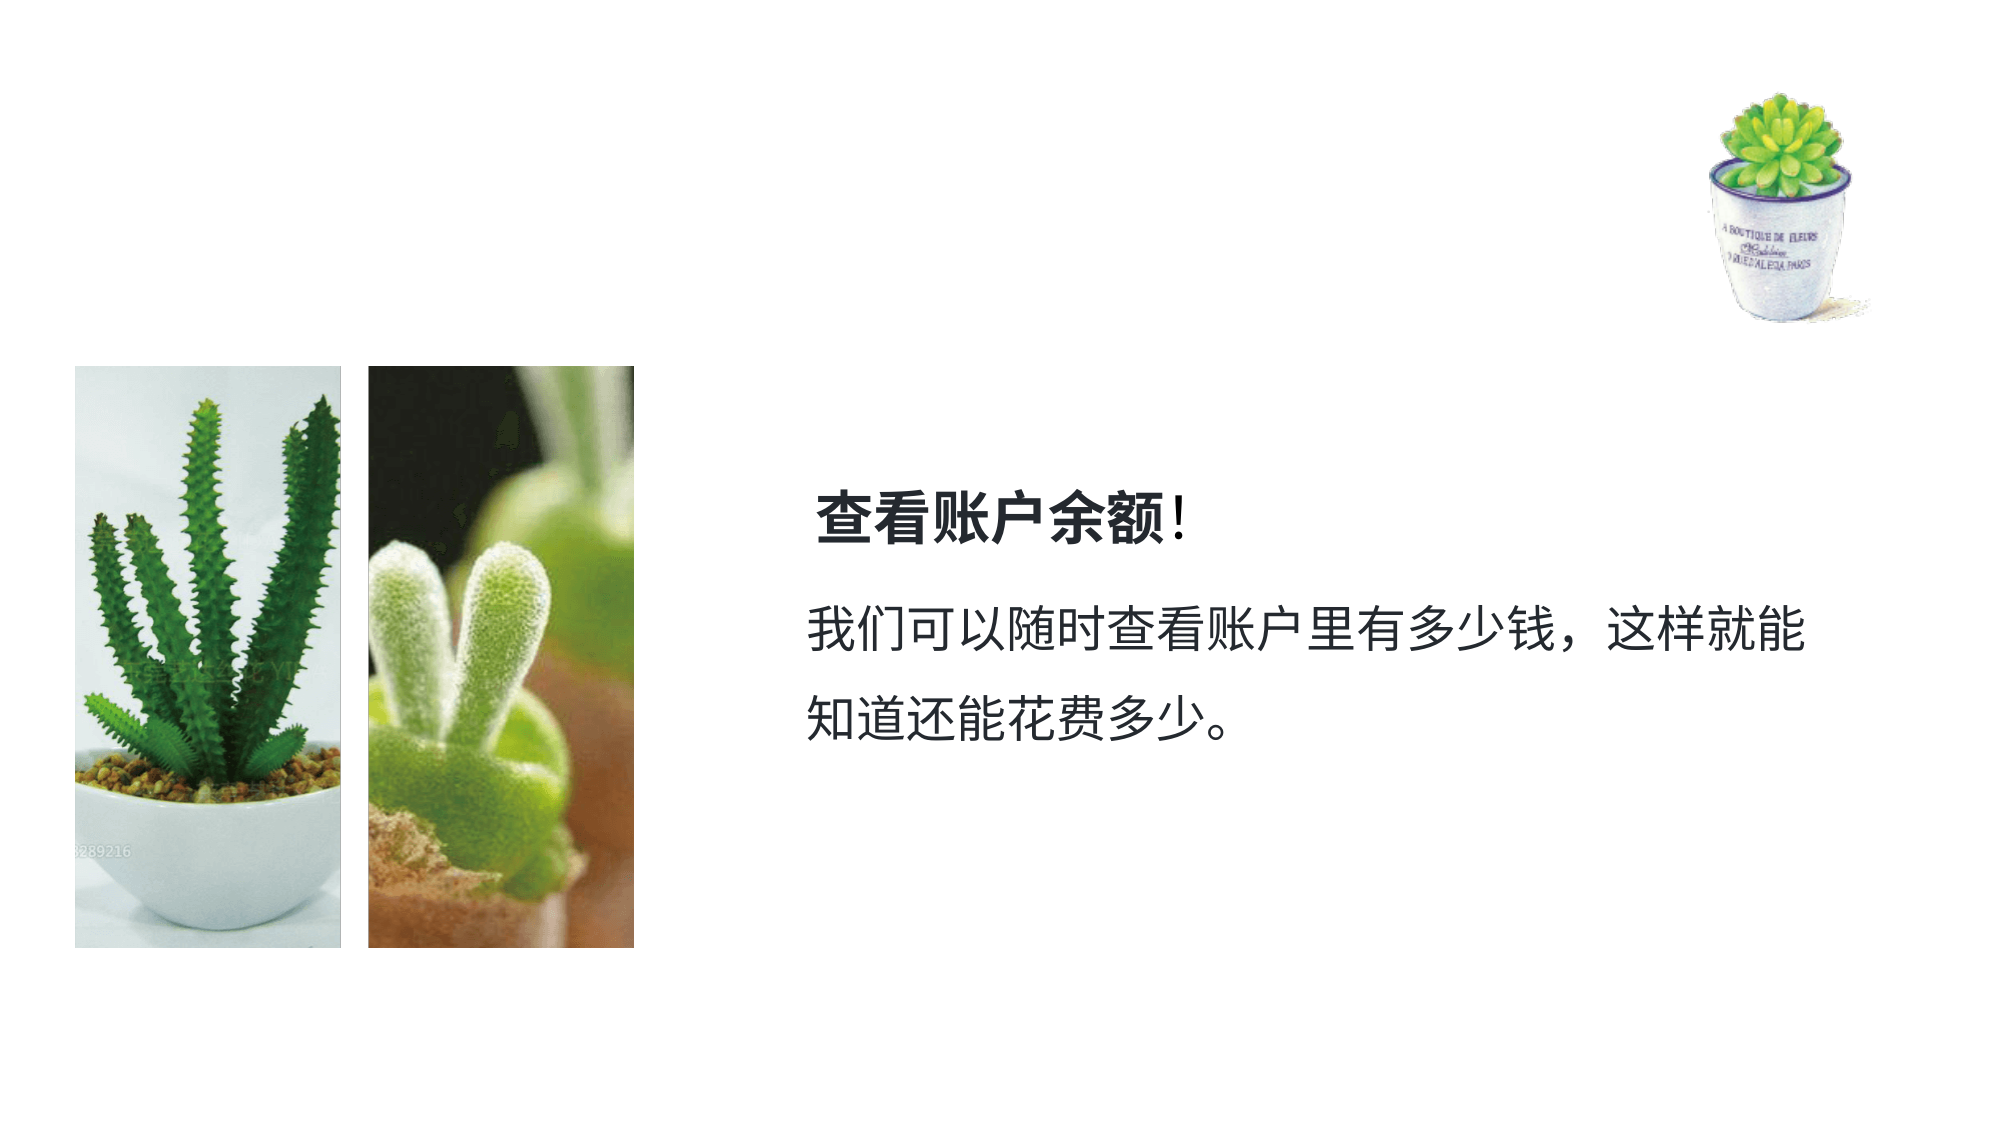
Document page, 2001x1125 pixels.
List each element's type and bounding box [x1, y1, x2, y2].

picture [1705, 86, 1883, 332]
text_box [791, 459, 1842, 856]
picture [68, 353, 638, 963]
